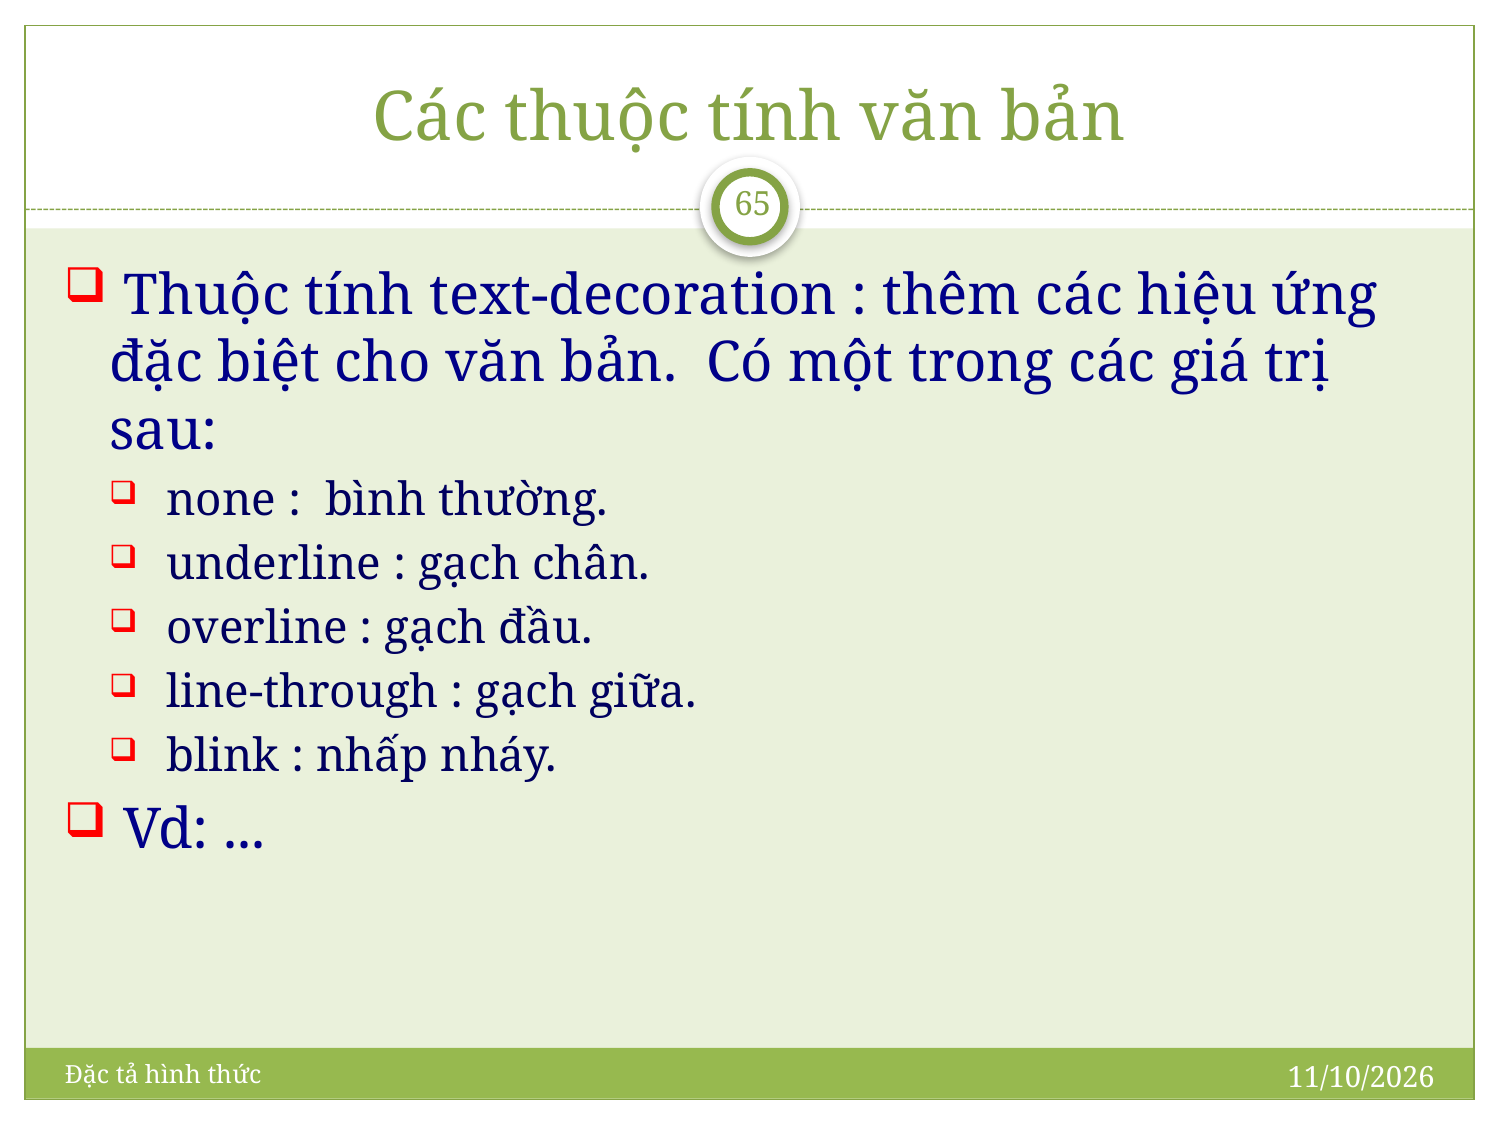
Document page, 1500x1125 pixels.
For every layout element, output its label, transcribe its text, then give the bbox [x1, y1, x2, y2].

title Các thuộc tính văn bản [49, 37, 1450, 162]
list Thuộc tính text-decoration : thêm các hiệu ứng đặc biệt cho văn bản. Có một trong các giá trị sau: none : bình thường. underline : gạch chân. overline : gạch đầu. line-through : gạch giữa. blink : nhấp nháy. Vd: ... [49, 250, 1445, 1001]
footer Đặc tả hình thức [50, 1051, 638, 1112]
slide_number 65 [715, 168, 791, 241]
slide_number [950, 1050, 1450, 1111]
